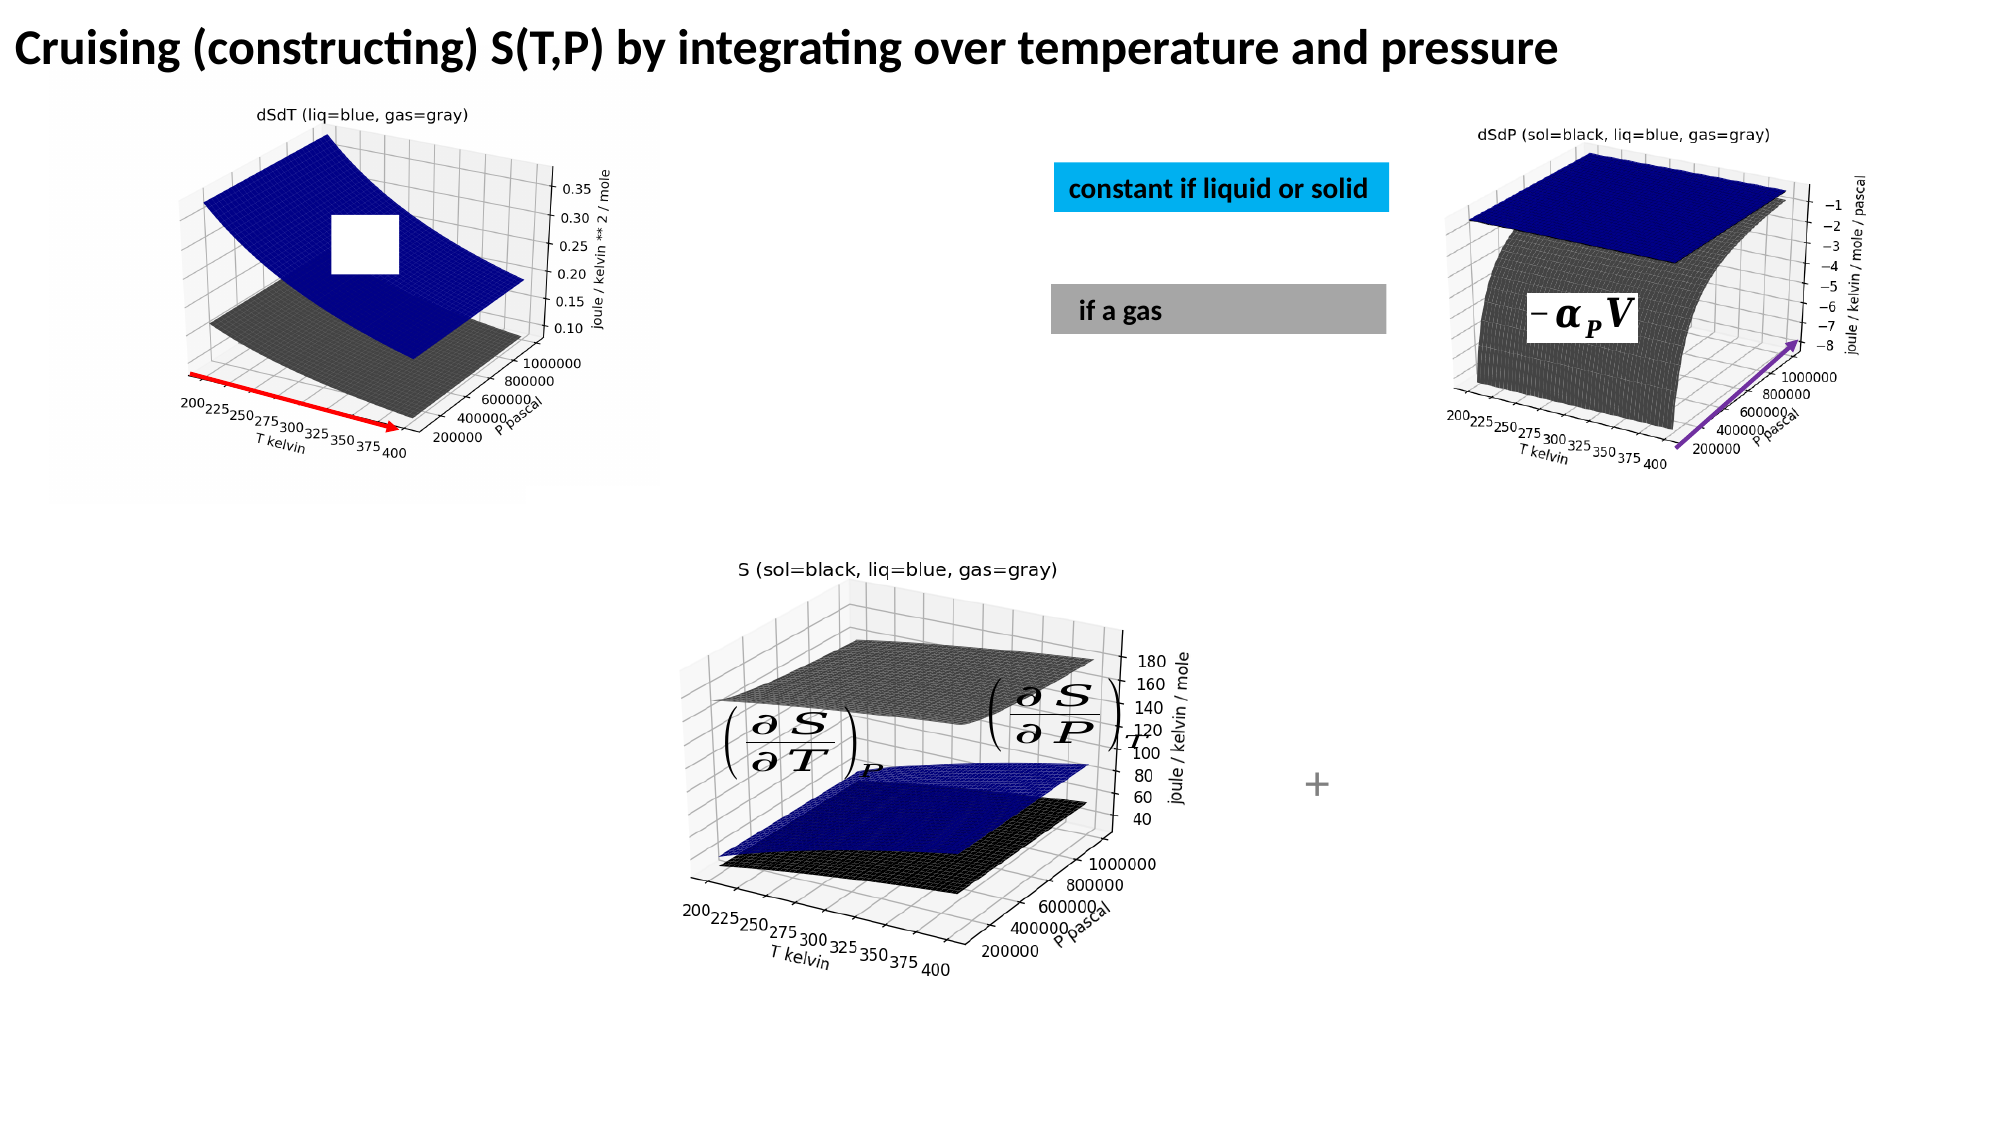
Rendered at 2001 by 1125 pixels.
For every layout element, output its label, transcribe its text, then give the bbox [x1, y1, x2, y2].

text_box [49, 45, 660, 504]
text_box Cruising (constructing) S(T,P) by integrating over temperature and pressure [0, 6, 1935, 82]
picture [1318, 66, 1914, 513]
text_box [1675, 339, 1799, 449]
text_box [526, 486, 1250, 1029]
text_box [1051, 162, 1390, 351]
